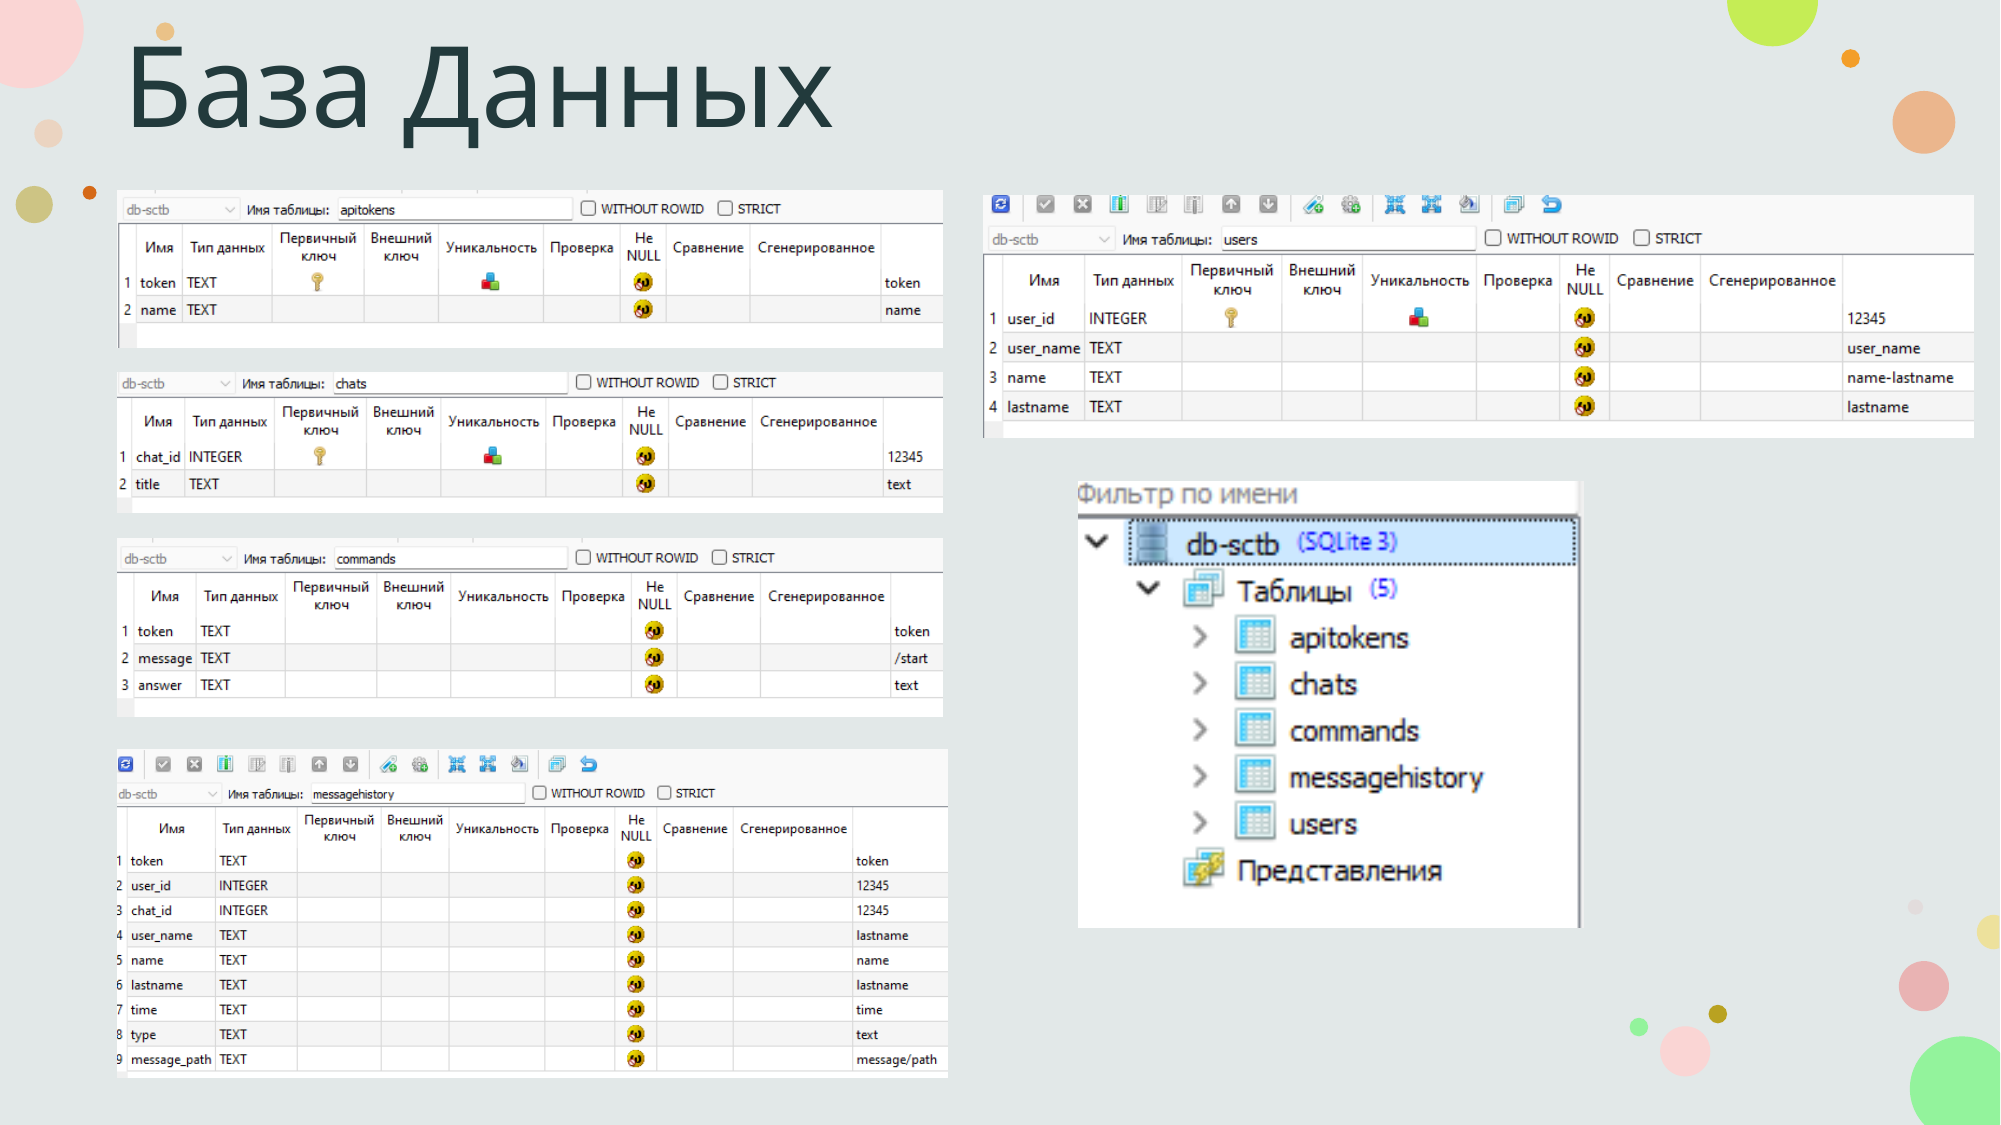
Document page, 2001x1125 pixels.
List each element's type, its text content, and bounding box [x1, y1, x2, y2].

picture [117, 372, 943, 513]
picture [117, 538, 943, 717]
picture [117, 190, 943, 348]
picture [983, 195, 1974, 438]
title База Данных [108, 0, 1858, 201]
picture [117, 749, 948, 1078]
picture [1078, 481, 1584, 928]
